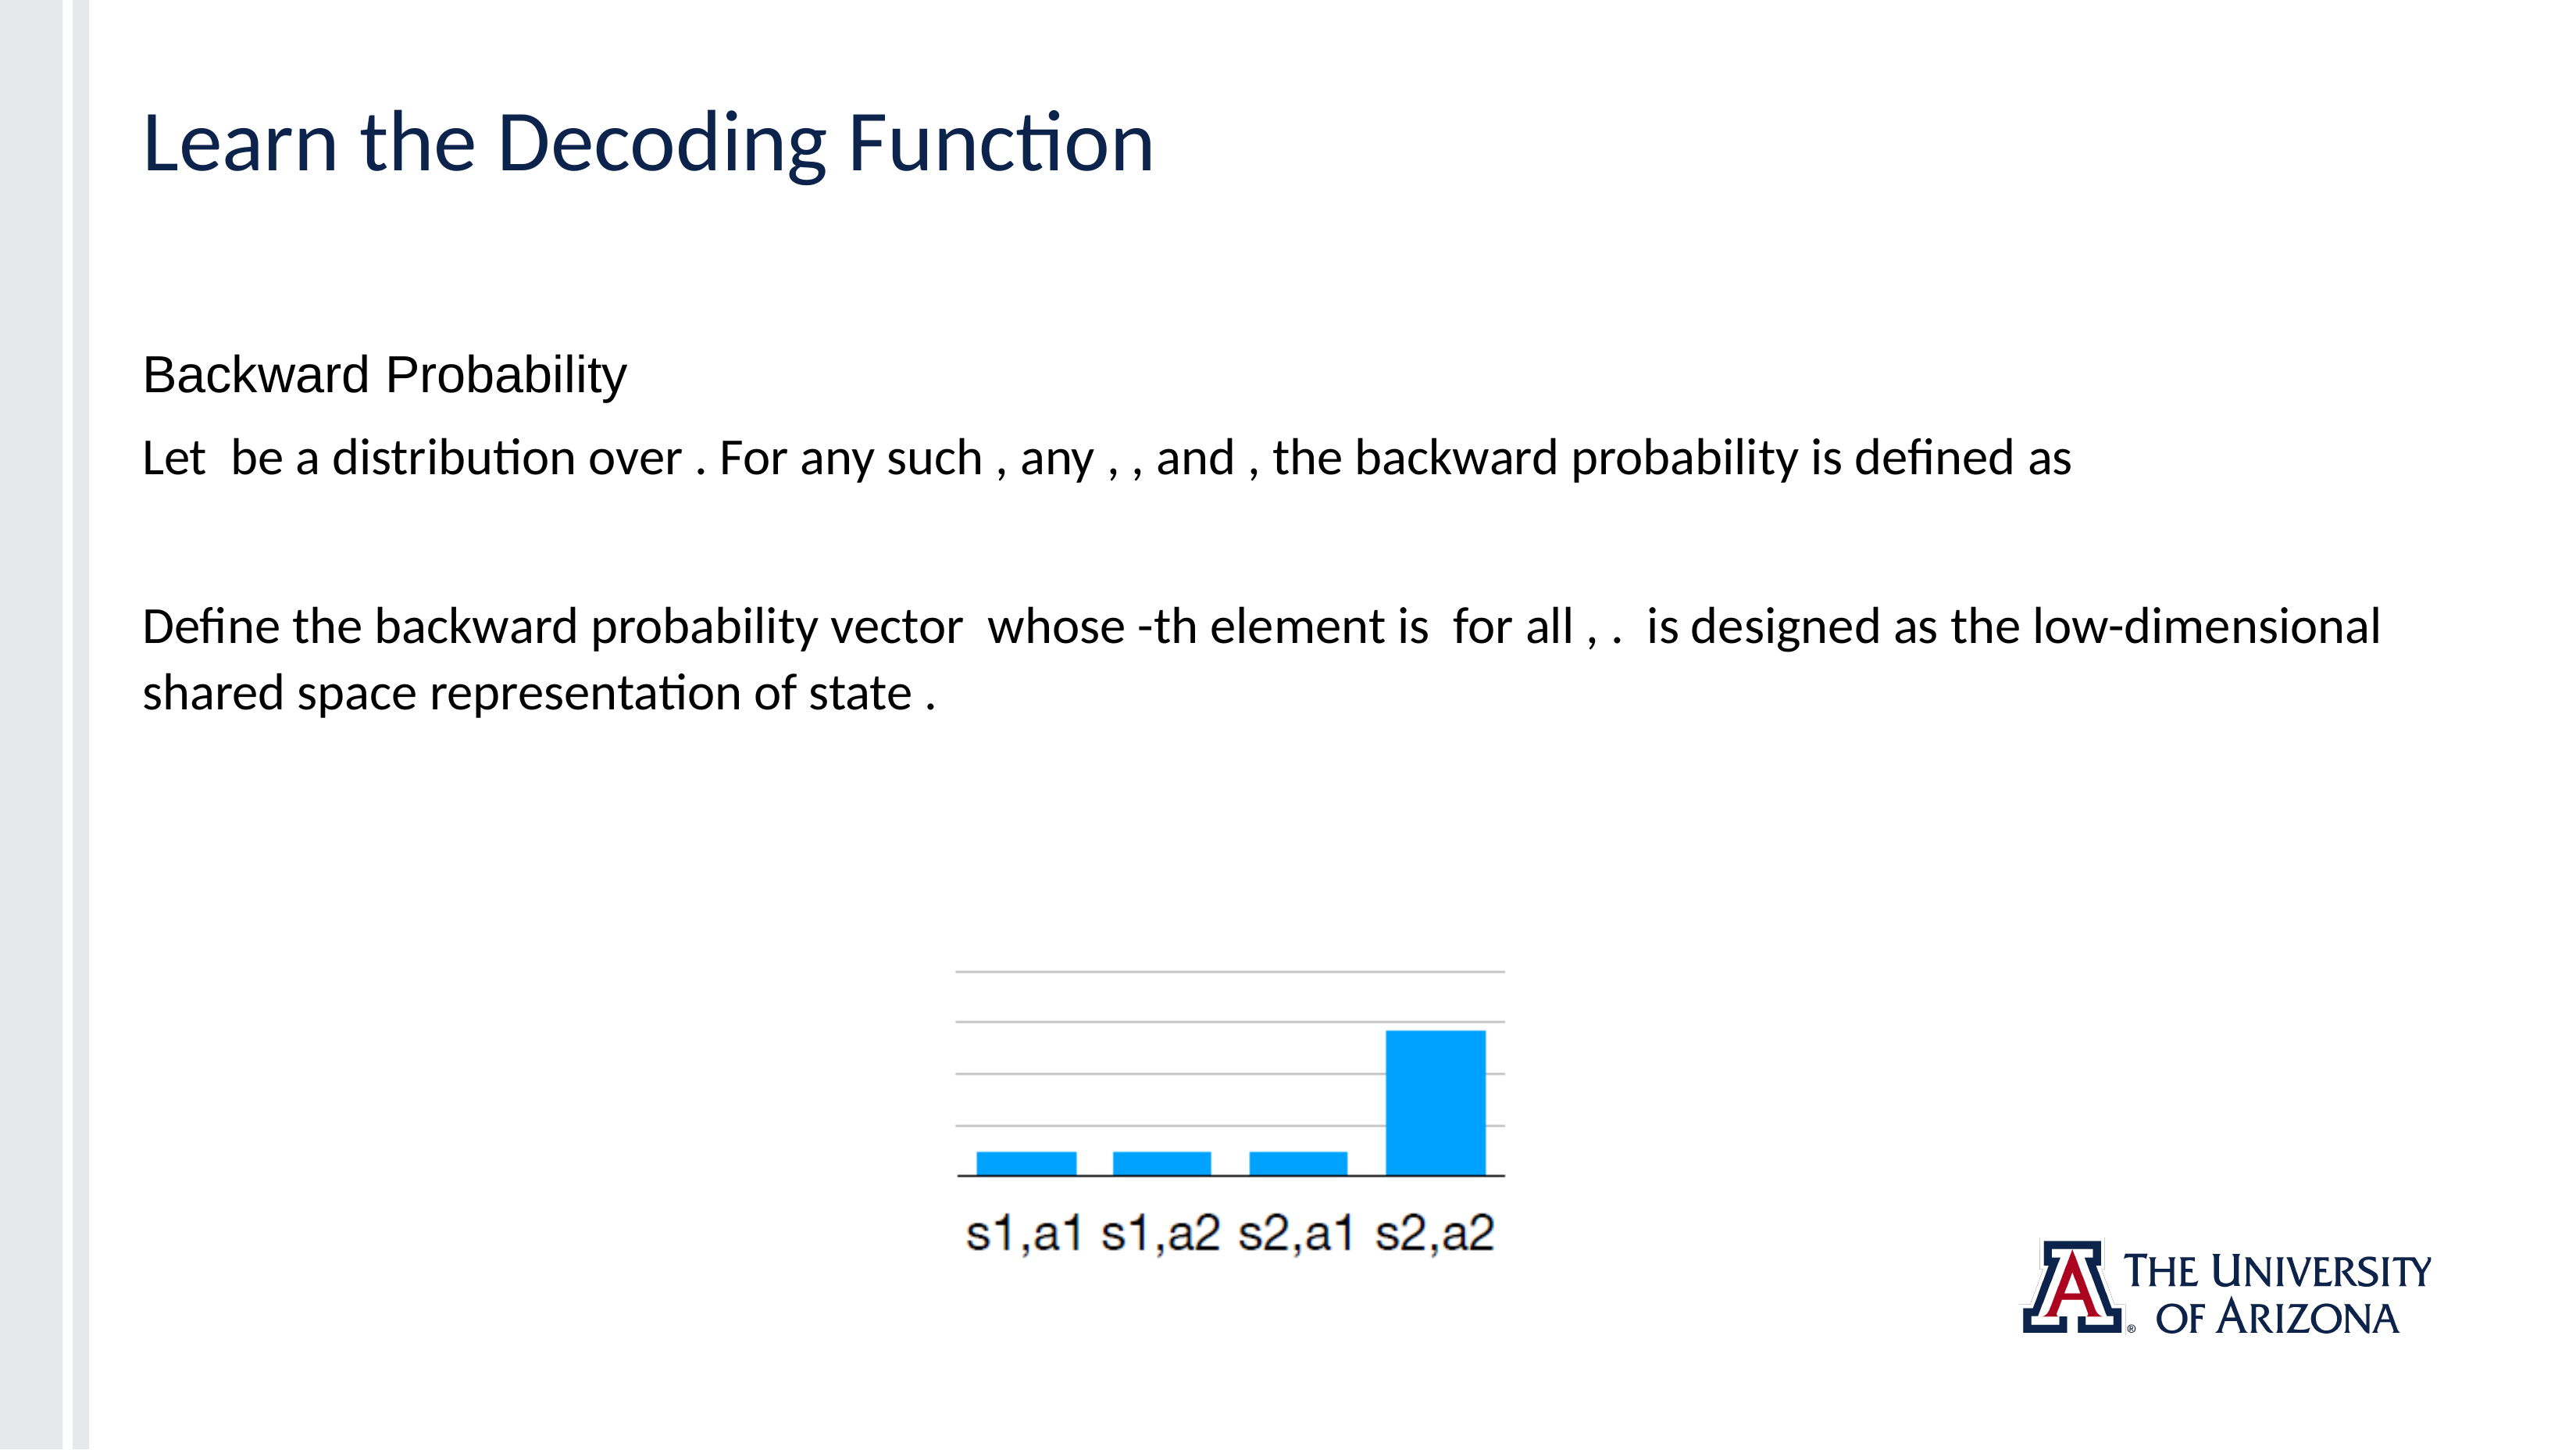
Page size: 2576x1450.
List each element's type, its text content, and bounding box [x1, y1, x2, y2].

picture [943, 948, 1515, 1268]
title Learn the Decoding Function [130, 77, 2446, 195]
picture [2019, 1238, 2432, 1335]
